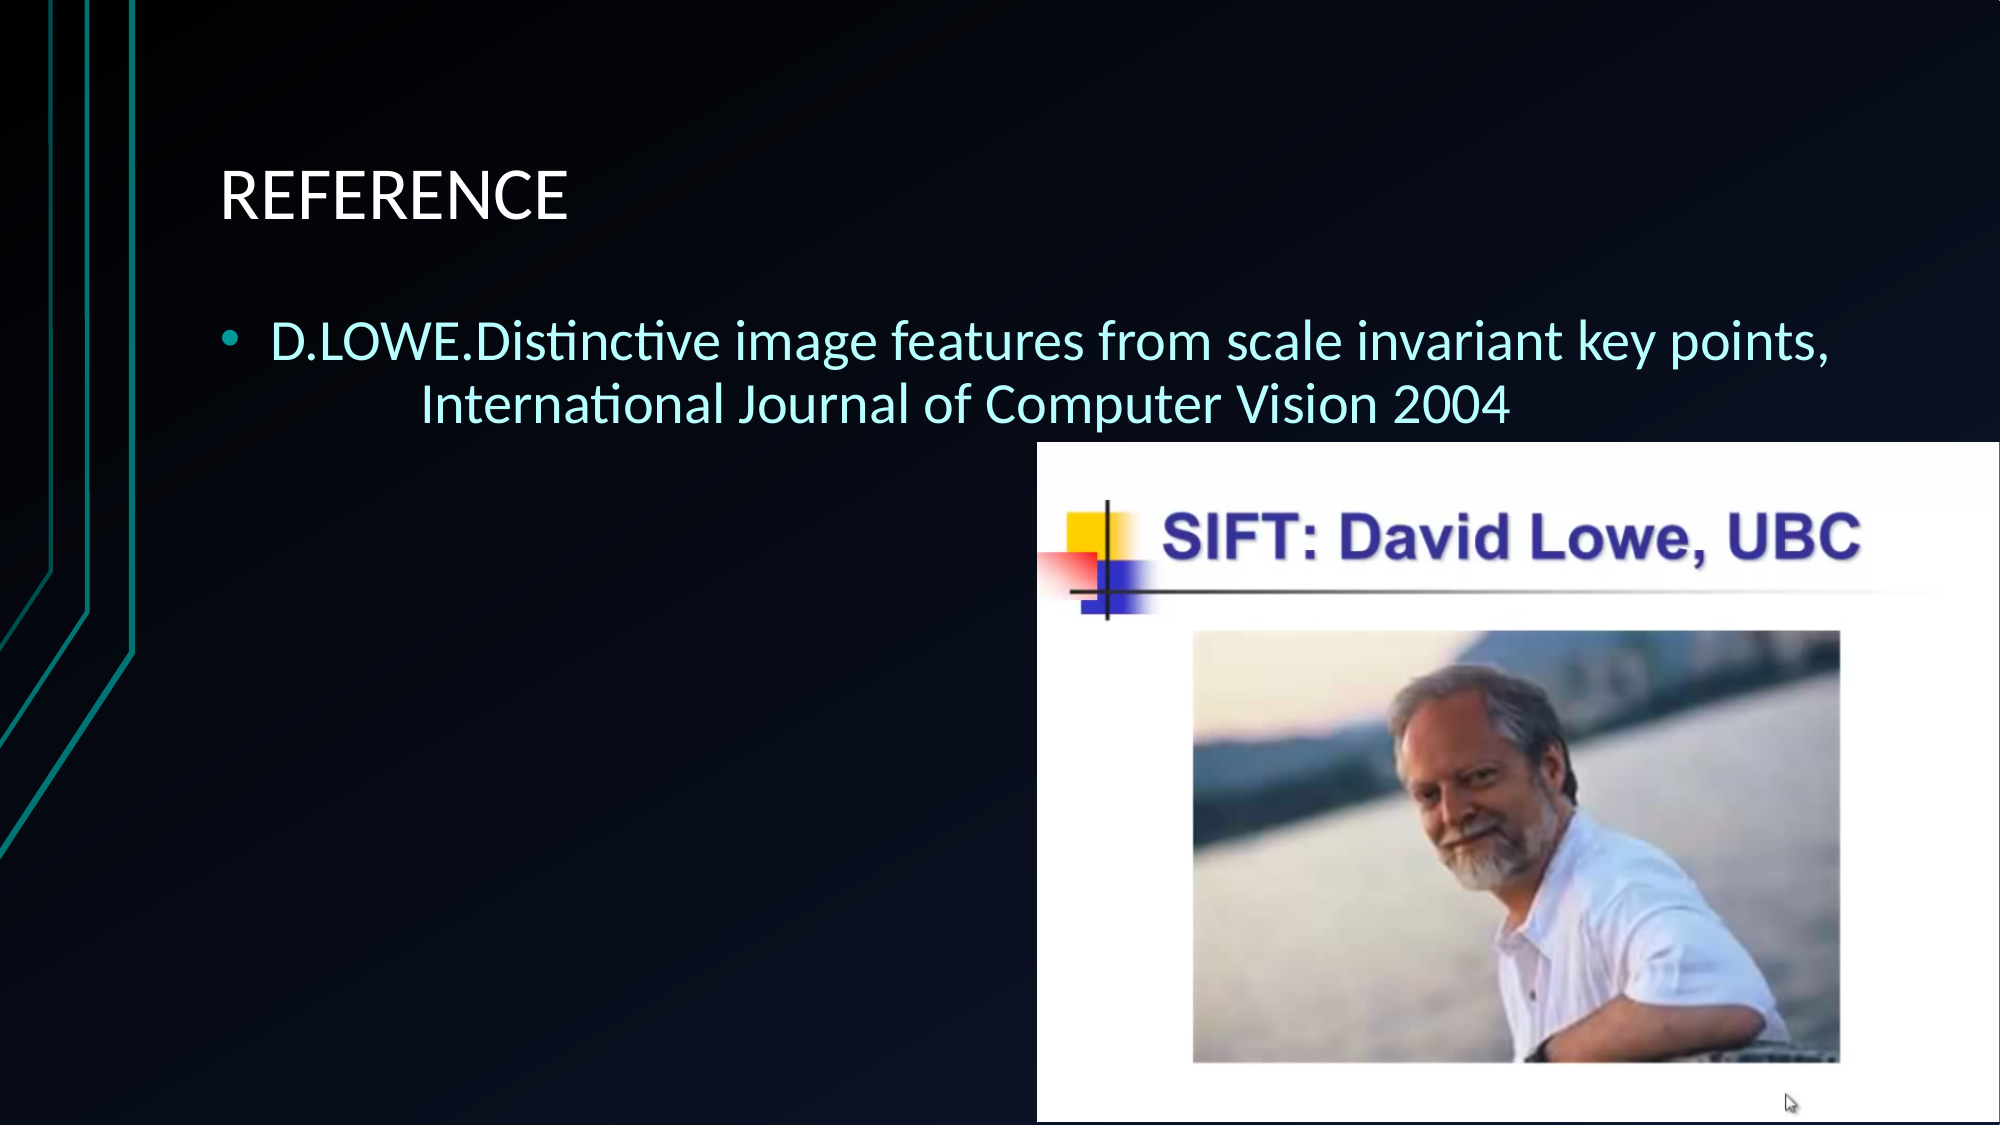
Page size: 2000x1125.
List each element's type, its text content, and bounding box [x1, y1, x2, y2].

title REFERENCE [199, 45, 1900, 246]
picture [1036, 442, 2000, 1123]
list D.LOWE.Distinctive image features from scale invariant key points, International Journal of Computer Vision 2004 [199, 299, 1925, 575]
